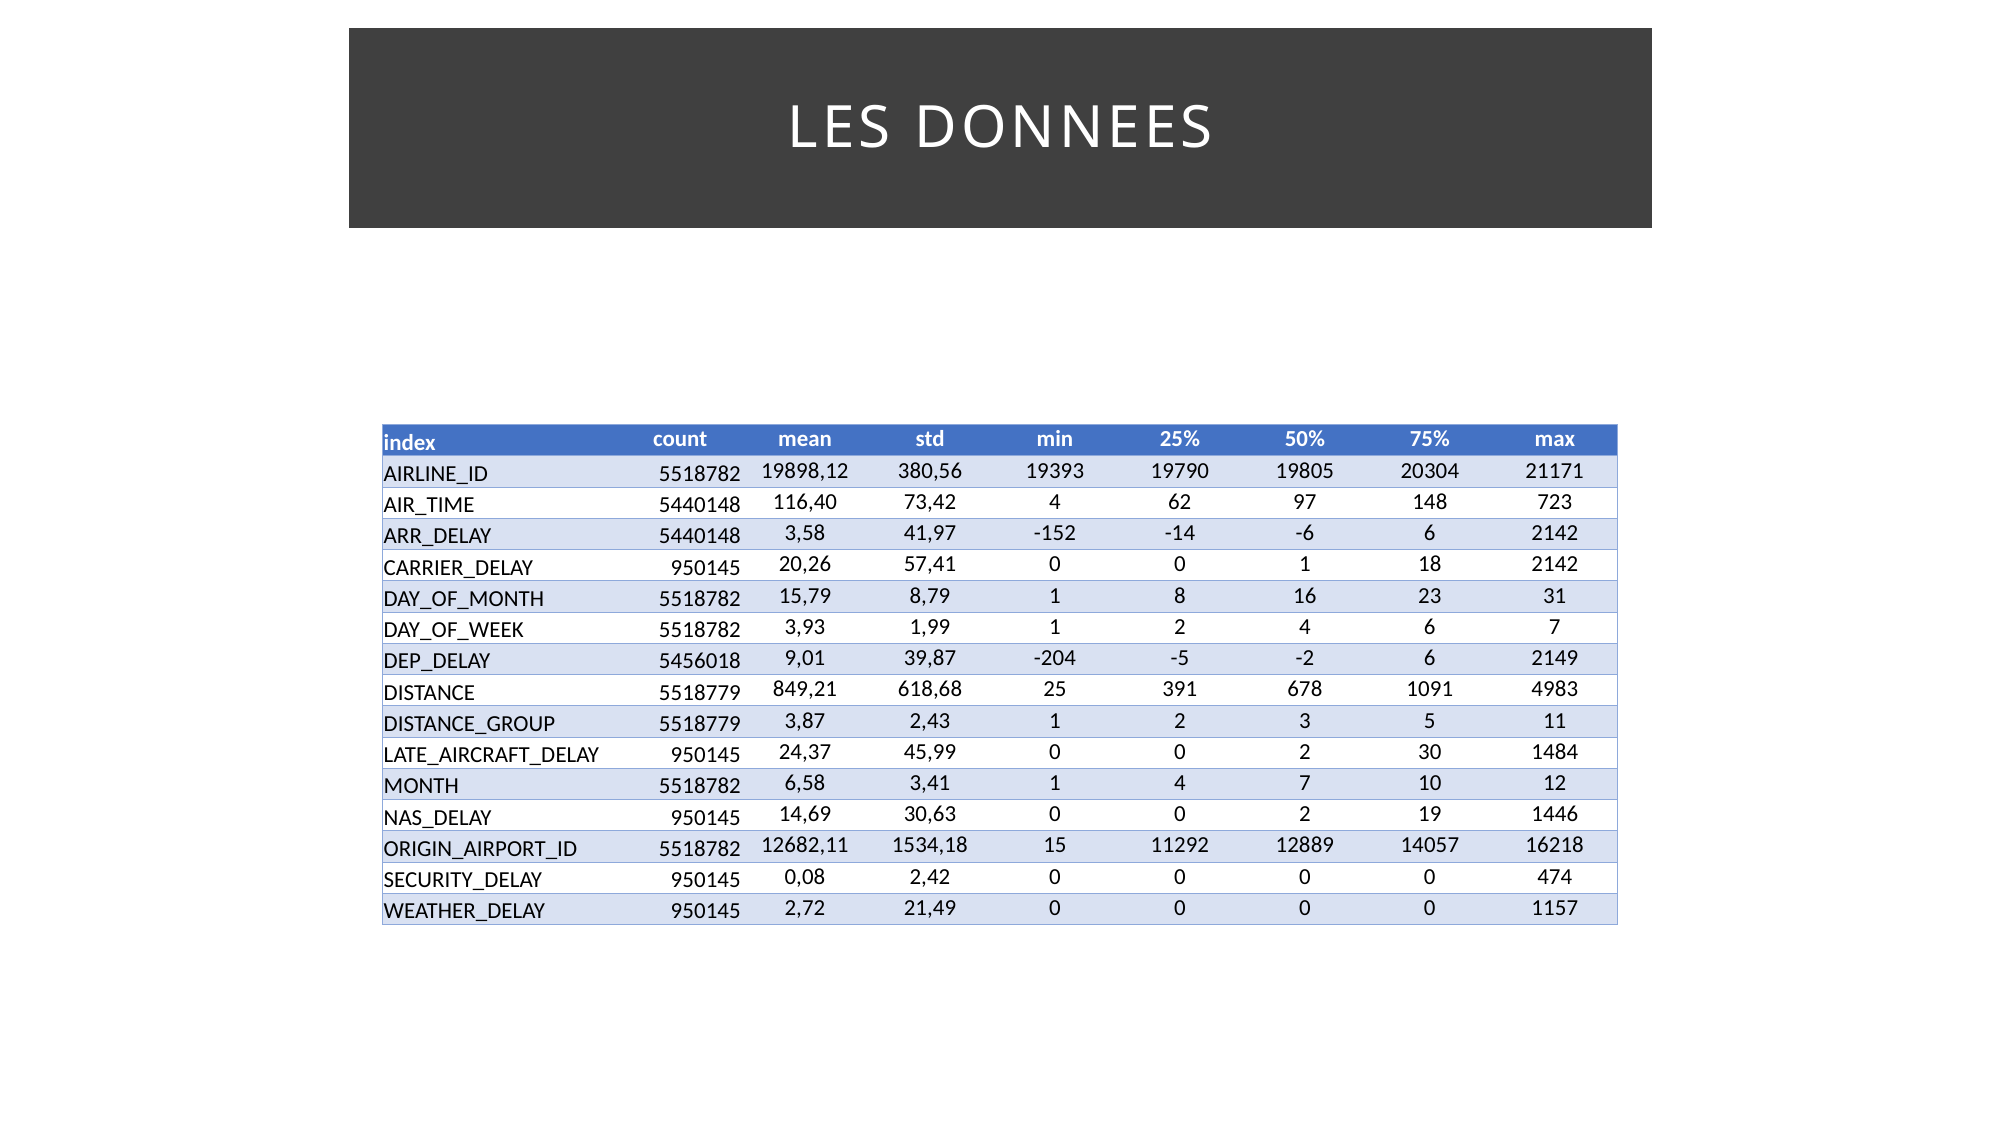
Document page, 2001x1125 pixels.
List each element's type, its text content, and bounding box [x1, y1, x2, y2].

table_cell 30 [1367, 738, 1492, 768]
table_cell 950145 [618, 550, 743, 580]
table_cell 0 [993, 550, 1118, 580]
table_cell 1091 [1367, 675, 1492, 705]
table_header mean [743, 425, 868, 455]
table_cell 0 [993, 863, 1118, 893]
table_cell -14 [1118, 519, 1242, 549]
table_cell 18 [1367, 550, 1492, 580]
table_cell 1 [993, 706, 1118, 737]
table_header count [618, 425, 743, 455]
table_cell 2149 [1492, 644, 1617, 674]
table_cell AIR_TIME [383, 488, 618, 518]
table_cell DISTANCE_GROUP [383, 706, 618, 737]
table_cell 41,97 [868, 519, 993, 549]
table_cell 14,69 [743, 800, 868, 830]
table_cell 3,87 [743, 706, 868, 737]
table_cell 14057 [1367, 831, 1492, 862]
table_cell 4 [1118, 769, 1242, 799]
table_cell 11 [1492, 706, 1617, 737]
table_cell 21,49 [868, 894, 993, 924]
table_cell 5456018 [618, 644, 743, 674]
table_cell 12889 [1242, 831, 1367, 862]
table_cell 1534,18 [868, 831, 993, 862]
table_header index [383, 425, 618, 455]
table_cell 1 [993, 769, 1118, 799]
table_cell NAS_DELAY [383, 800, 618, 830]
table_cell DAY_OF_MONTH [383, 581, 618, 612]
table_cell 2 [1242, 738, 1367, 768]
table_cell 391 [1118, 675, 1242, 705]
table_cell CARRIER_DELAY [383, 550, 618, 580]
table_header max [1492, 425, 1617, 455]
table_cell 19898,12 [743, 456, 868, 487]
table_cell 1157 [1492, 894, 1617, 924]
table_cell 16218 [1492, 831, 1617, 862]
table_cell 21171 [1492, 456, 1617, 487]
table_cell 19 [1367, 800, 1492, 830]
table_cell 0 [993, 738, 1118, 768]
table_cell 2142 [1492, 519, 1617, 549]
table_cell 950145 [618, 738, 743, 768]
table_cell 19790 [1118, 456, 1242, 487]
table_cell 678 [1242, 675, 1367, 705]
table_cell 3,58 [743, 519, 868, 549]
table_cell -5 [1118, 644, 1242, 674]
table_cell 6,58 [743, 769, 868, 799]
table_cell 5518782 [618, 769, 743, 799]
table_cell WEATHER_DELAY [383, 894, 618, 924]
table_cell 8,79 [868, 581, 993, 612]
table_cell DEP_DELAY [383, 644, 618, 674]
table_cell ARR_DELAY [383, 519, 618, 549]
table_cell 4 [993, 488, 1118, 518]
table_cell 73,42 [868, 488, 993, 518]
table_cell 0 [1118, 800, 1242, 830]
table_cell 16 [1242, 581, 1367, 612]
table_cell 57,41 [868, 550, 993, 580]
table_cell 0 [1118, 894, 1242, 924]
table_cell AIRLINE_ID [383, 456, 618, 487]
table_cell 950145 [618, 800, 743, 830]
table_cell 950145 [618, 894, 743, 924]
table_cell 62 [1118, 488, 1242, 518]
table_cell 474 [1492, 863, 1617, 893]
table_cell 3 [1242, 706, 1367, 737]
table_cell 3,41 [868, 769, 993, 799]
table_cell 0 [1118, 550, 1242, 580]
table_cell 20304 [1367, 456, 1492, 487]
table_cell 1484 [1492, 738, 1617, 768]
table_cell 5518782 [618, 831, 743, 862]
table_cell 8 [1118, 581, 1242, 612]
table_cell 1 [993, 581, 1118, 612]
title LES DONNEES [349, 28, 1652, 228]
table_cell 39,87 [868, 644, 993, 674]
table_header 75% [1367, 425, 1492, 455]
table_cell 0 [1242, 863, 1367, 893]
table_cell 2 [1118, 706, 1242, 737]
table_header min [993, 425, 1118, 455]
table_cell 5518779 [618, 675, 743, 705]
table_cell 6 [1367, 613, 1492, 643]
table_cell 19805 [1242, 456, 1367, 487]
table_cell 9,01 [743, 644, 868, 674]
table_cell 25 [993, 675, 1118, 705]
table_cell 5518779 [618, 706, 743, 737]
table_cell 5440148 [618, 519, 743, 549]
table_cell 723 [1492, 488, 1617, 518]
table_cell 148 [1367, 488, 1492, 518]
table_cell 380,56 [868, 456, 993, 487]
table_cell -152 [993, 519, 1118, 549]
table_cell 0 [1367, 894, 1492, 924]
table_cell 0 [1242, 894, 1367, 924]
table_cell 5518782 [618, 581, 743, 612]
table_cell 3,93 [743, 613, 868, 643]
table_cell 5440148 [618, 488, 743, 518]
table_cell 10 [1367, 769, 1492, 799]
table_cell 0,08 [743, 863, 868, 893]
table_cell 15,79 [743, 581, 868, 612]
table_cell 2 [1118, 613, 1242, 643]
table_cell 1 [1242, 550, 1367, 580]
table_cell 2 [1242, 800, 1367, 830]
table_cell 2,43 [868, 706, 993, 737]
table_cell 1 [993, 613, 1118, 643]
table_cell 12682,11 [743, 831, 868, 862]
table_cell 7 [1492, 613, 1617, 643]
table_cell SECURITY_DELAY [383, 863, 618, 893]
table_cell 0 [1367, 863, 1492, 893]
table_cell 30,63 [868, 800, 993, 830]
table_cell 20,26 [743, 550, 868, 580]
table_cell 12 [1492, 769, 1617, 799]
table_cell 2142 [1492, 550, 1617, 580]
table_cell 5518782 [618, 613, 743, 643]
table_cell LATE_AIRCRAFT_DELAY [383, 738, 618, 768]
table_cell 849,21 [743, 675, 868, 705]
table_cell -6 [1242, 519, 1367, 549]
table_cell 45,99 [868, 738, 993, 768]
table_cell 6 [1367, 519, 1492, 549]
table_cell 11292 [1118, 831, 1242, 862]
table_cell ORIGIN_AIRPORT_ID [383, 831, 618, 862]
table_header 50% [1242, 425, 1367, 455]
table_cell 1446 [1492, 800, 1617, 830]
table_cell 0 [993, 894, 1118, 924]
table_cell MONTH [383, 769, 618, 799]
table_cell 5518782 [618, 456, 743, 487]
table_cell 97 [1242, 488, 1367, 518]
table_cell 4 [1242, 613, 1367, 643]
table_cell 0 [1118, 863, 1242, 893]
table_cell 6 [1367, 644, 1492, 674]
table_cell 5 [1367, 706, 1492, 737]
table_cell 15 [993, 831, 1118, 862]
table_header std [868, 425, 993, 455]
table_cell 4983 [1492, 675, 1617, 705]
table_cell 19393 [993, 456, 1118, 487]
table_cell 618,68 [868, 675, 993, 705]
table_cell 0 [1118, 738, 1242, 768]
table_cell 950145 [618, 863, 743, 893]
table_cell 2,42 [868, 863, 993, 893]
table_cell 0 [993, 800, 1118, 830]
table_cell 7 [1242, 769, 1367, 799]
table_header 25% [1118, 425, 1242, 455]
table_cell 2,72 [743, 894, 868, 924]
table_cell -2 [1242, 644, 1367, 674]
table_cell 31 [1492, 581, 1617, 612]
table_cell 23 [1367, 581, 1492, 612]
table_cell 116,40 [743, 488, 868, 518]
table_cell DAY_OF_WEEK [383, 613, 618, 643]
table_cell 24,37 [743, 738, 868, 768]
table_cell DISTANCE [383, 675, 618, 705]
table_cell -204 [993, 644, 1118, 674]
table_cell 1,99 [868, 613, 993, 643]
